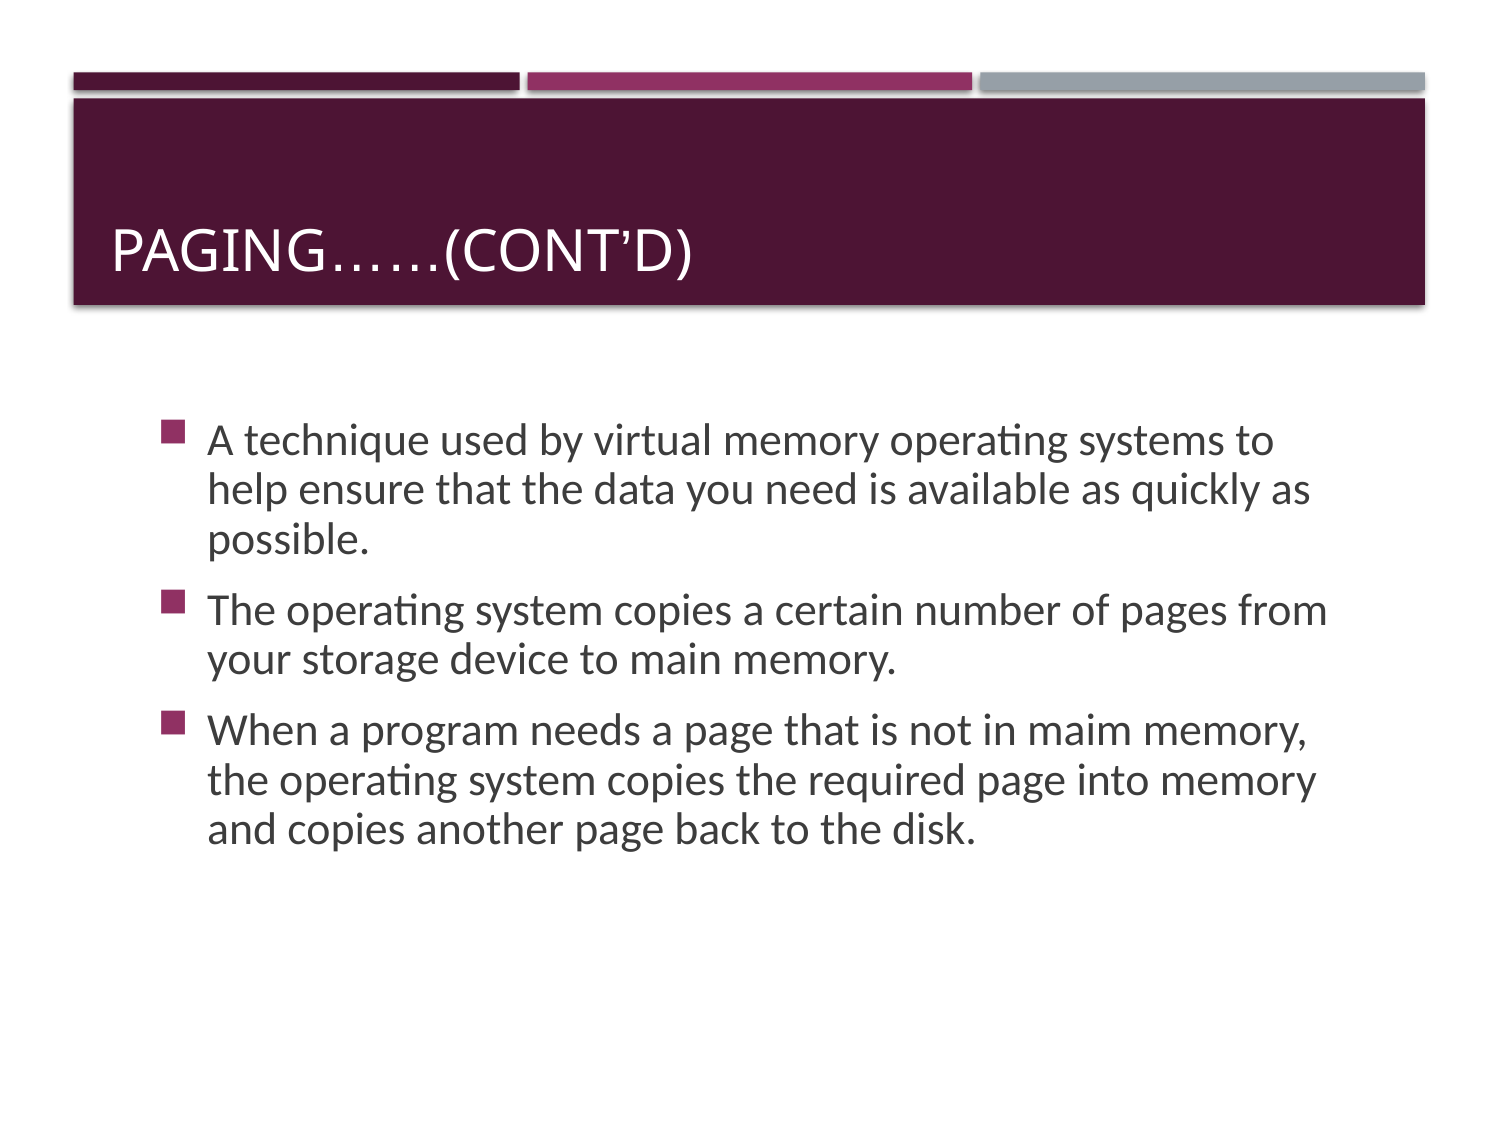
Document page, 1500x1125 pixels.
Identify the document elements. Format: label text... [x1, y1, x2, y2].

title Paging……(cont’d) [95, 112, 1406, 291]
list A technique used by virtual memory operating systems to help ensure that the data you need is available as quickly as possible. The operating system copies a certain number of pages from your storage device to main memory. When a program needs a page that is not in maim memory, the operating system copies the required page into memory and copies another page back to the disk. [141, 408, 1356, 988]
